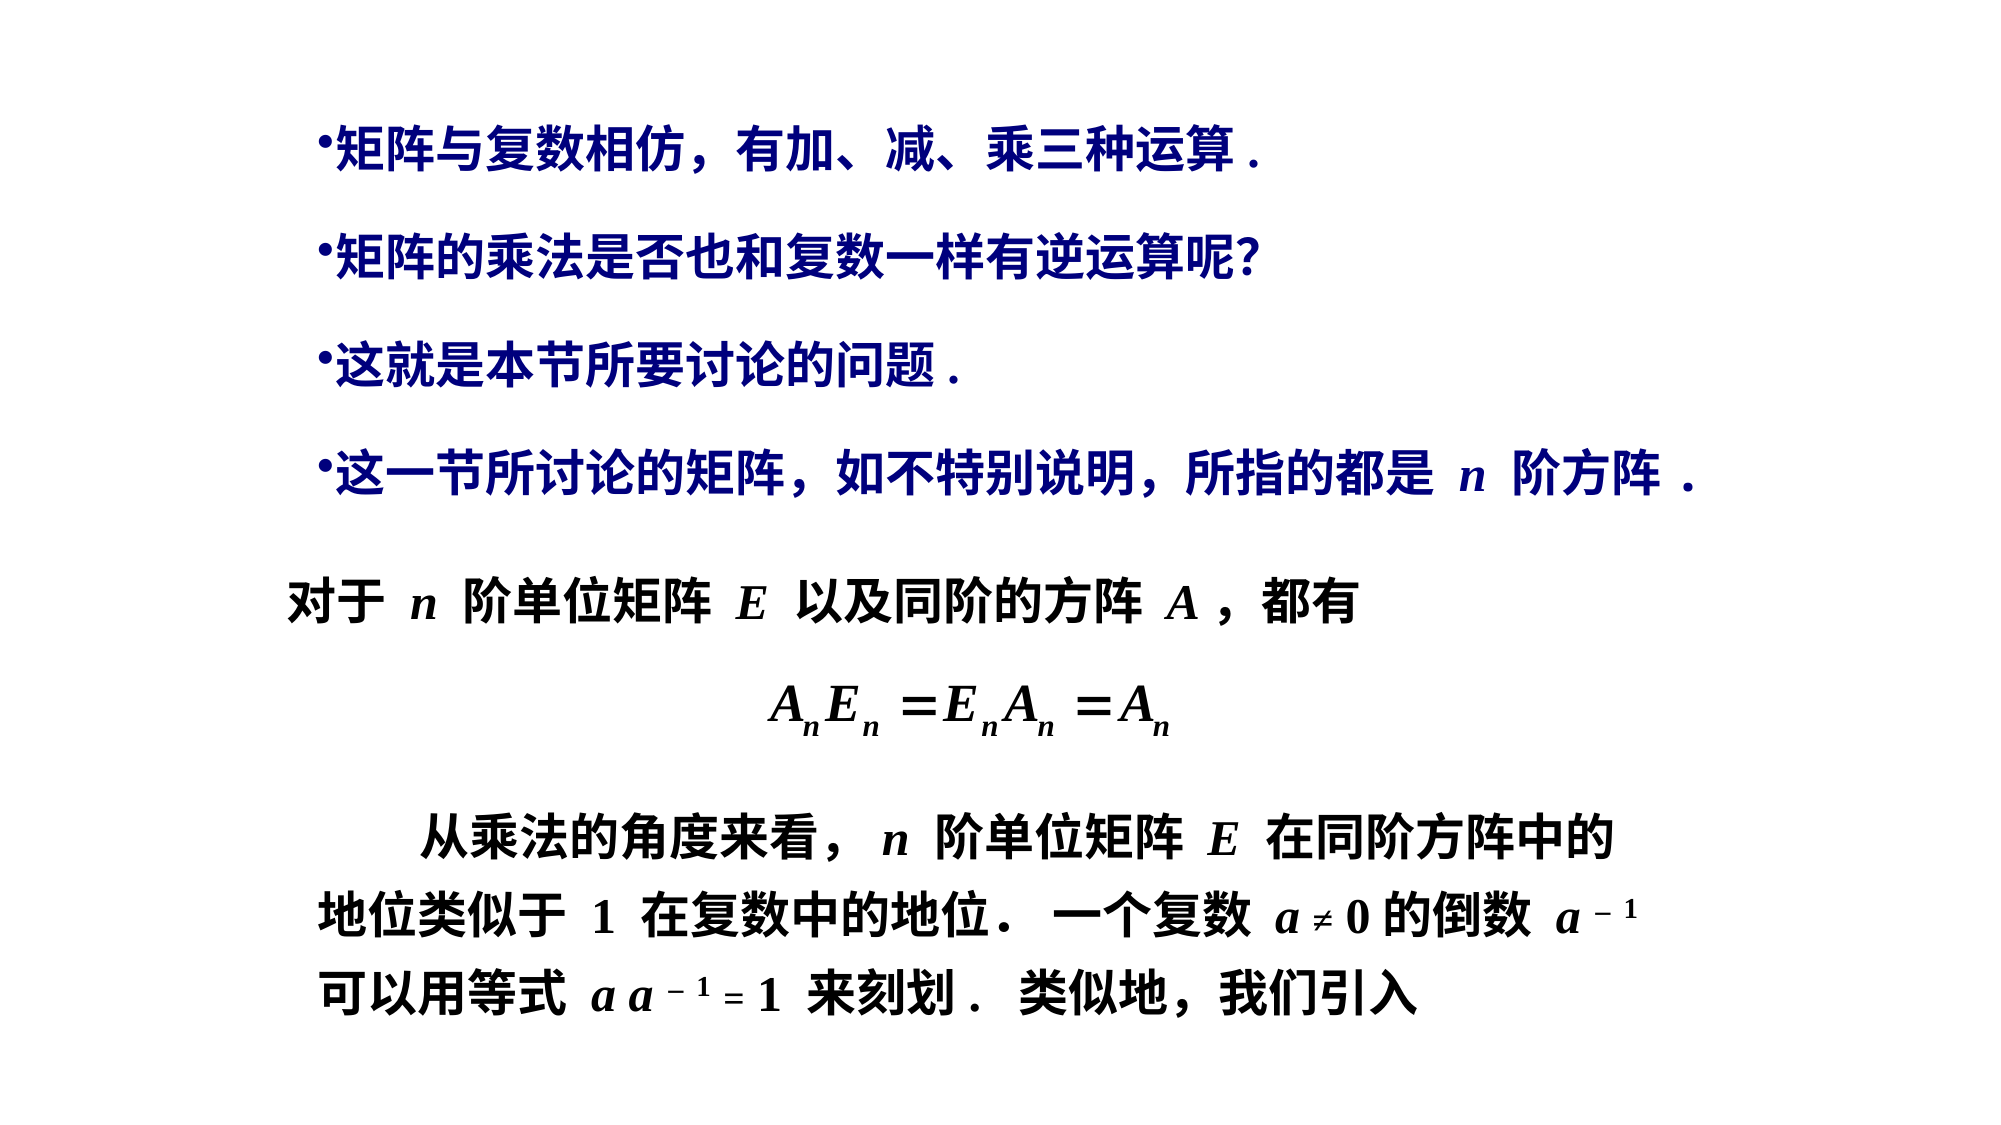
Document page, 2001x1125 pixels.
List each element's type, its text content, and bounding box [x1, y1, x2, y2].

text_box 矩阵与复数相仿，有加、减、乘三种运算. 矩阵的乘法是否也和复数一样有逆运算呢？ 这就是本节所要讨论的问题. 这一节所讨论的矩阵，如不特别说明，所指的都是 n 阶方阵. [303, 62, 1667, 509]
text_box 从乘法的角度来看，n 阶单位矩阵 E 在同阶方阵中的地位类似于 1 在复数中的地位． 一个复数 a ≠ 0的倒数 a－1可以用等式 a a－1 = 1 来刻划. 类似地，我们引入 [303, 780, 1667, 1035]
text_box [305, 562, 1344, 749]
